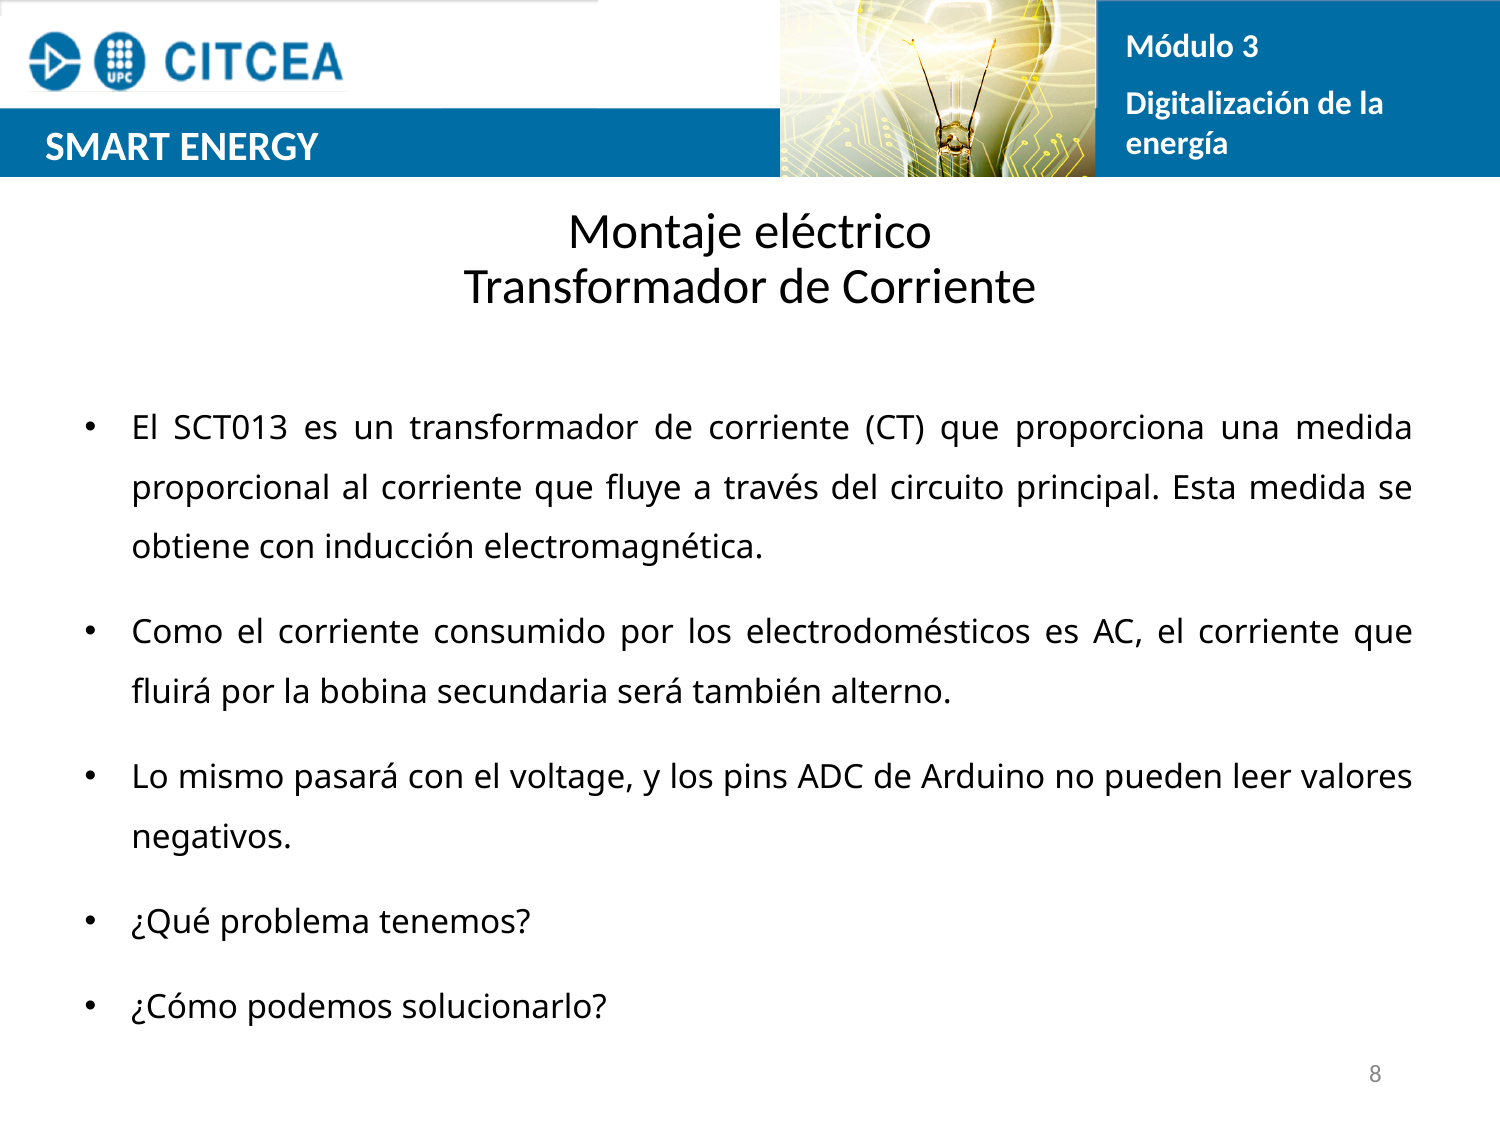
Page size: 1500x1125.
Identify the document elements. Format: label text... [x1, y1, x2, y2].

picture [0, 0, 598, 108]
title Montaje eléctrico Transformador de Corriente [103, 196, 1397, 323]
text_box Módulo 3 Digitalización de la energía [1098, 14, 1412, 171]
text_box El SCT013 es un transformador de corriente (CT) que proporciona una medida proporcional al corriente que fluye a través del circuito principal. Esta medida se obtiene con inducción electromagnética. Como el corriente consumido por los electrodomésticos es AC, el corriente que fluirá por la bobina secundaria será también alterno. Lo mismo pasará con el voltage, y los pins ADC de Arduino no pueden leer valores negativos. ¿Qué problema tenemos? ¿Cómo podemos solucionarlo? [69, 370, 1431, 1111]
picture [780, 0, 1500, 177]
